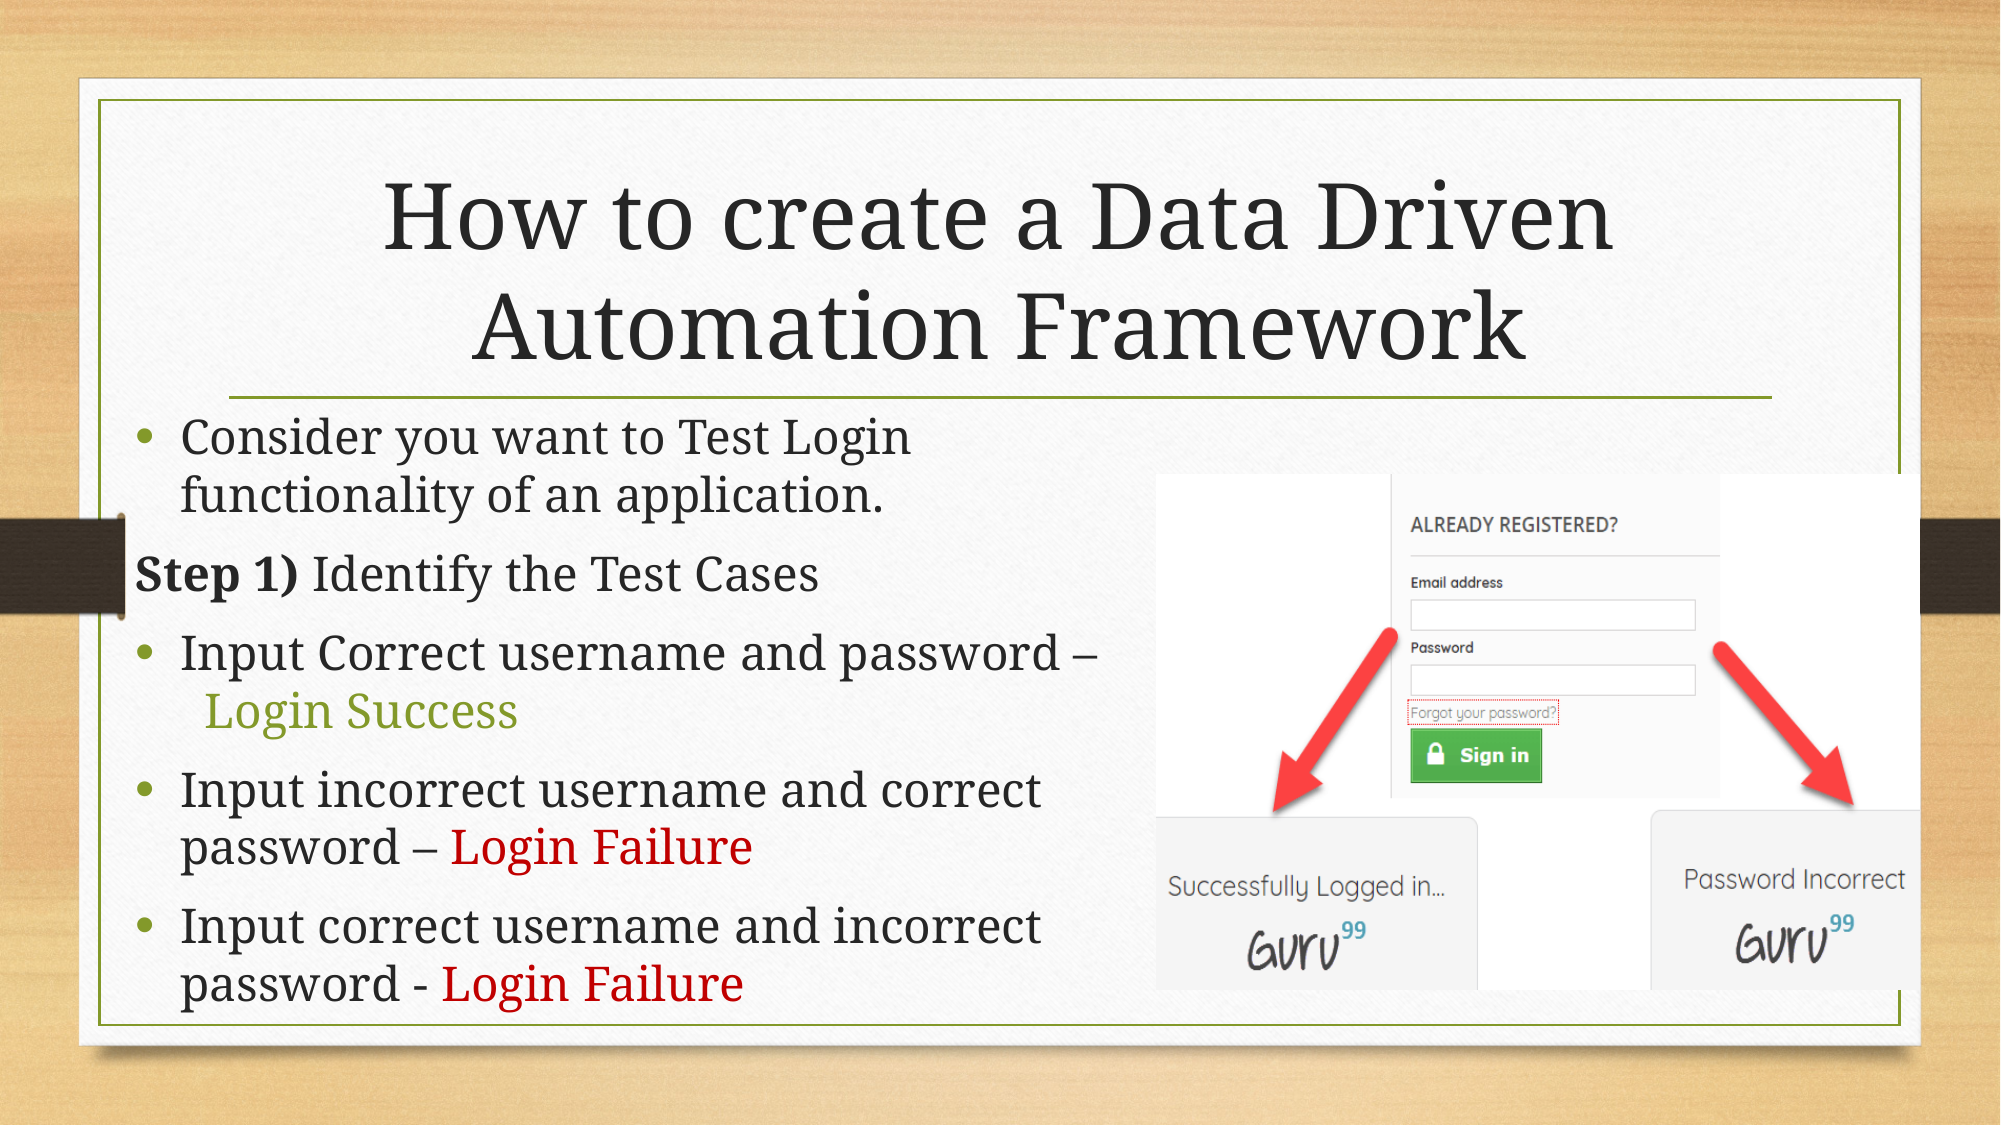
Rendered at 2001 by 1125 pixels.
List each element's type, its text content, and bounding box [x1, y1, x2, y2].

list Consider you want to Test Login functionality of an application. Step 1) Identify the Test Cases Input Correct username and password – Login Success Input incorrect username and correct password – Login Failure Input correct username and incorrect password - Login Failure [119, 399, 1210, 1023]
picture [0, 0, 2001, 1125]
title How to create a Data Driven Automation Framework [212, 161, 1788, 375]
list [1156, 473, 1921, 991]
